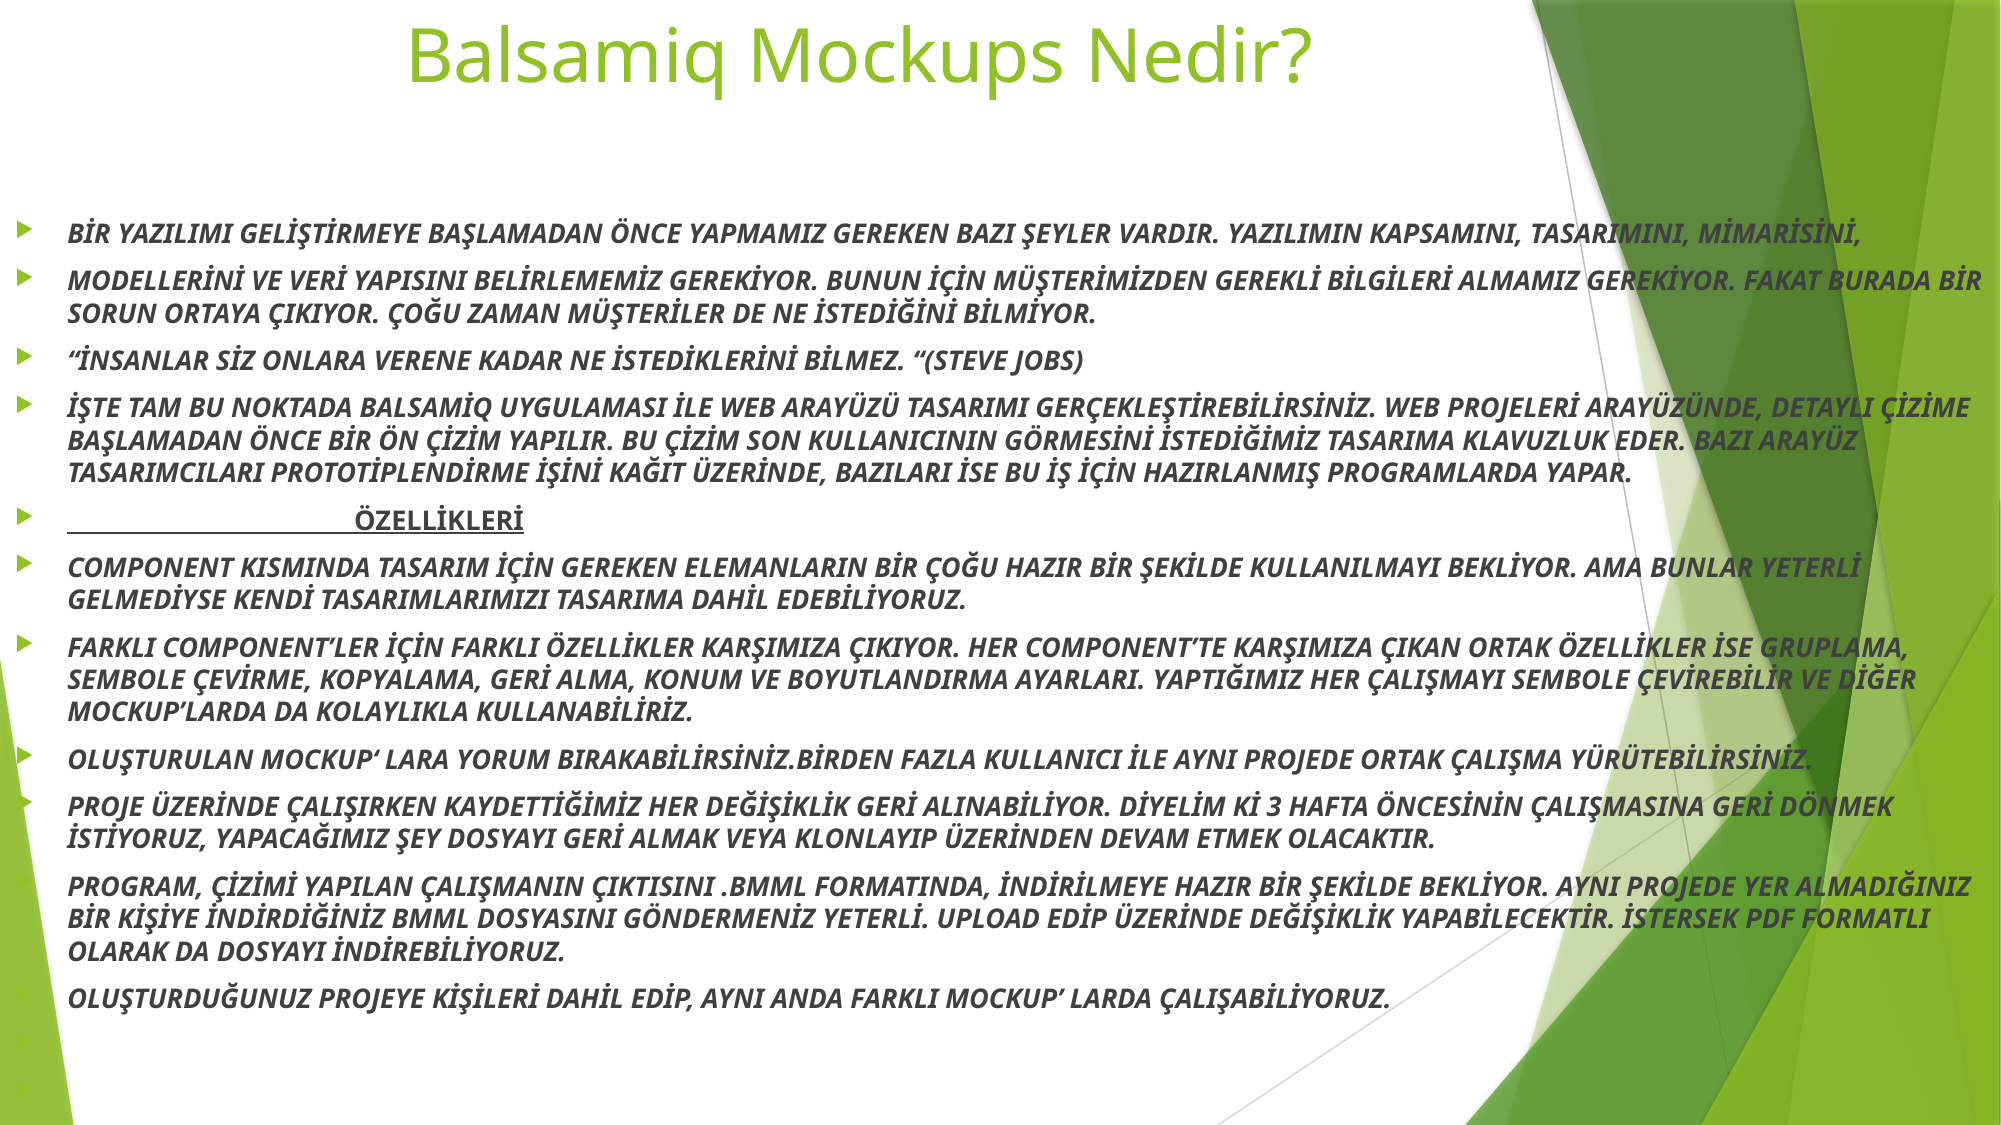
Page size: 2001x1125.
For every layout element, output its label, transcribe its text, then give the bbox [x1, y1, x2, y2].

list Bir yazılımı geliştirmeye başlamadan önce yapmamız gereken bazı şeyler vardır. Yazılımın kapsamını, tasarımını, mimarisini, modellerini ve veri yapısını belirlememiz gerekiyor. Bunun için müşterimizden gerekli bilgileri almamız gerekiyor. Fakat burada bir sorun ortaya çıkıyor. Çoğu zaman müşteriler de ne istediğini bilmiyor. “İnsanlar siz onlara verene kadar ne istediklerini bilmez. “(Steve Jobs) İşte tam bu noktada Balsamiq Uygulaması ile Web Arayüzü Tasarımı gerçekleştirebilirsiniz. Web projeleri arayüzünde, detaylı çizime başlamadan önce bir ön çizim yapılır. Bu çizim son kullanıcının görmesini istediğimiz tasarıma klavuzluk eder. Bazı arayüz tasarımcıları prototiplendirme işini kağıt üzerinde, bazıları ise bu iş için hazırlanmış programlarda yapar. Özellikleri Component kısmında tasarım için gereken elemanların bir çoğu hazır bir şekilde kullanılmayı bekliyor. Ama bunlar yeterli gelmediyse kendi tasarımlarımızı tasarıma dahil edebiliyoruz. Farklı component’ler için farklı özellikler karşımıza çıkıyor. Her component’te karşımıza çıkan ortak özellikler ise gruplama, sembole çevirme, kopyalama, geri alma, konum ve boyutlandırma ayarları. Yaptığımız her çalışmayı sembole çevirebilir ve diğer mockup’larda da kolaylıkla kullanabiliriz. Oluşturulan mockup‘ lara yorum bırakabilirsiniz.Birden fazla kullanıcı ile aynı projede ortak çalışma yürütebilirsiniz. Proje üzerinde çalışırken kaydettiğimiz her değişiklik geri alınabiliyor. Diyelim ki 3 hafta öncesinin çalışmasına geri dönmek istiyoruz, yapacağımız şey dosyayı geri almak veya klonlayıp üzerinden devam etmek olacaktır. Program, çizimi yapılan çalışmanın çıktısını .bmml formatında, indirilmeye hazır bir şekilde bekliyor. Aynı projede yer almadığınız bir kişiye indirdiğiniz bmml dosyasını göndermeniz yeterli. Upload edip üzerinde değişiklik yapabilecektir. İstersek pdf formatlı olarak da dosyayı indirebiliyoruz. Oluşturduğunuz projeye kişileri dahil edip, aynı anda farklı mockup’ larda çalışabiliyoruz. [0, 208, 2000, 1125]
title Balsamiq Mockups Nedir? [0, 0, 2000, 199]
